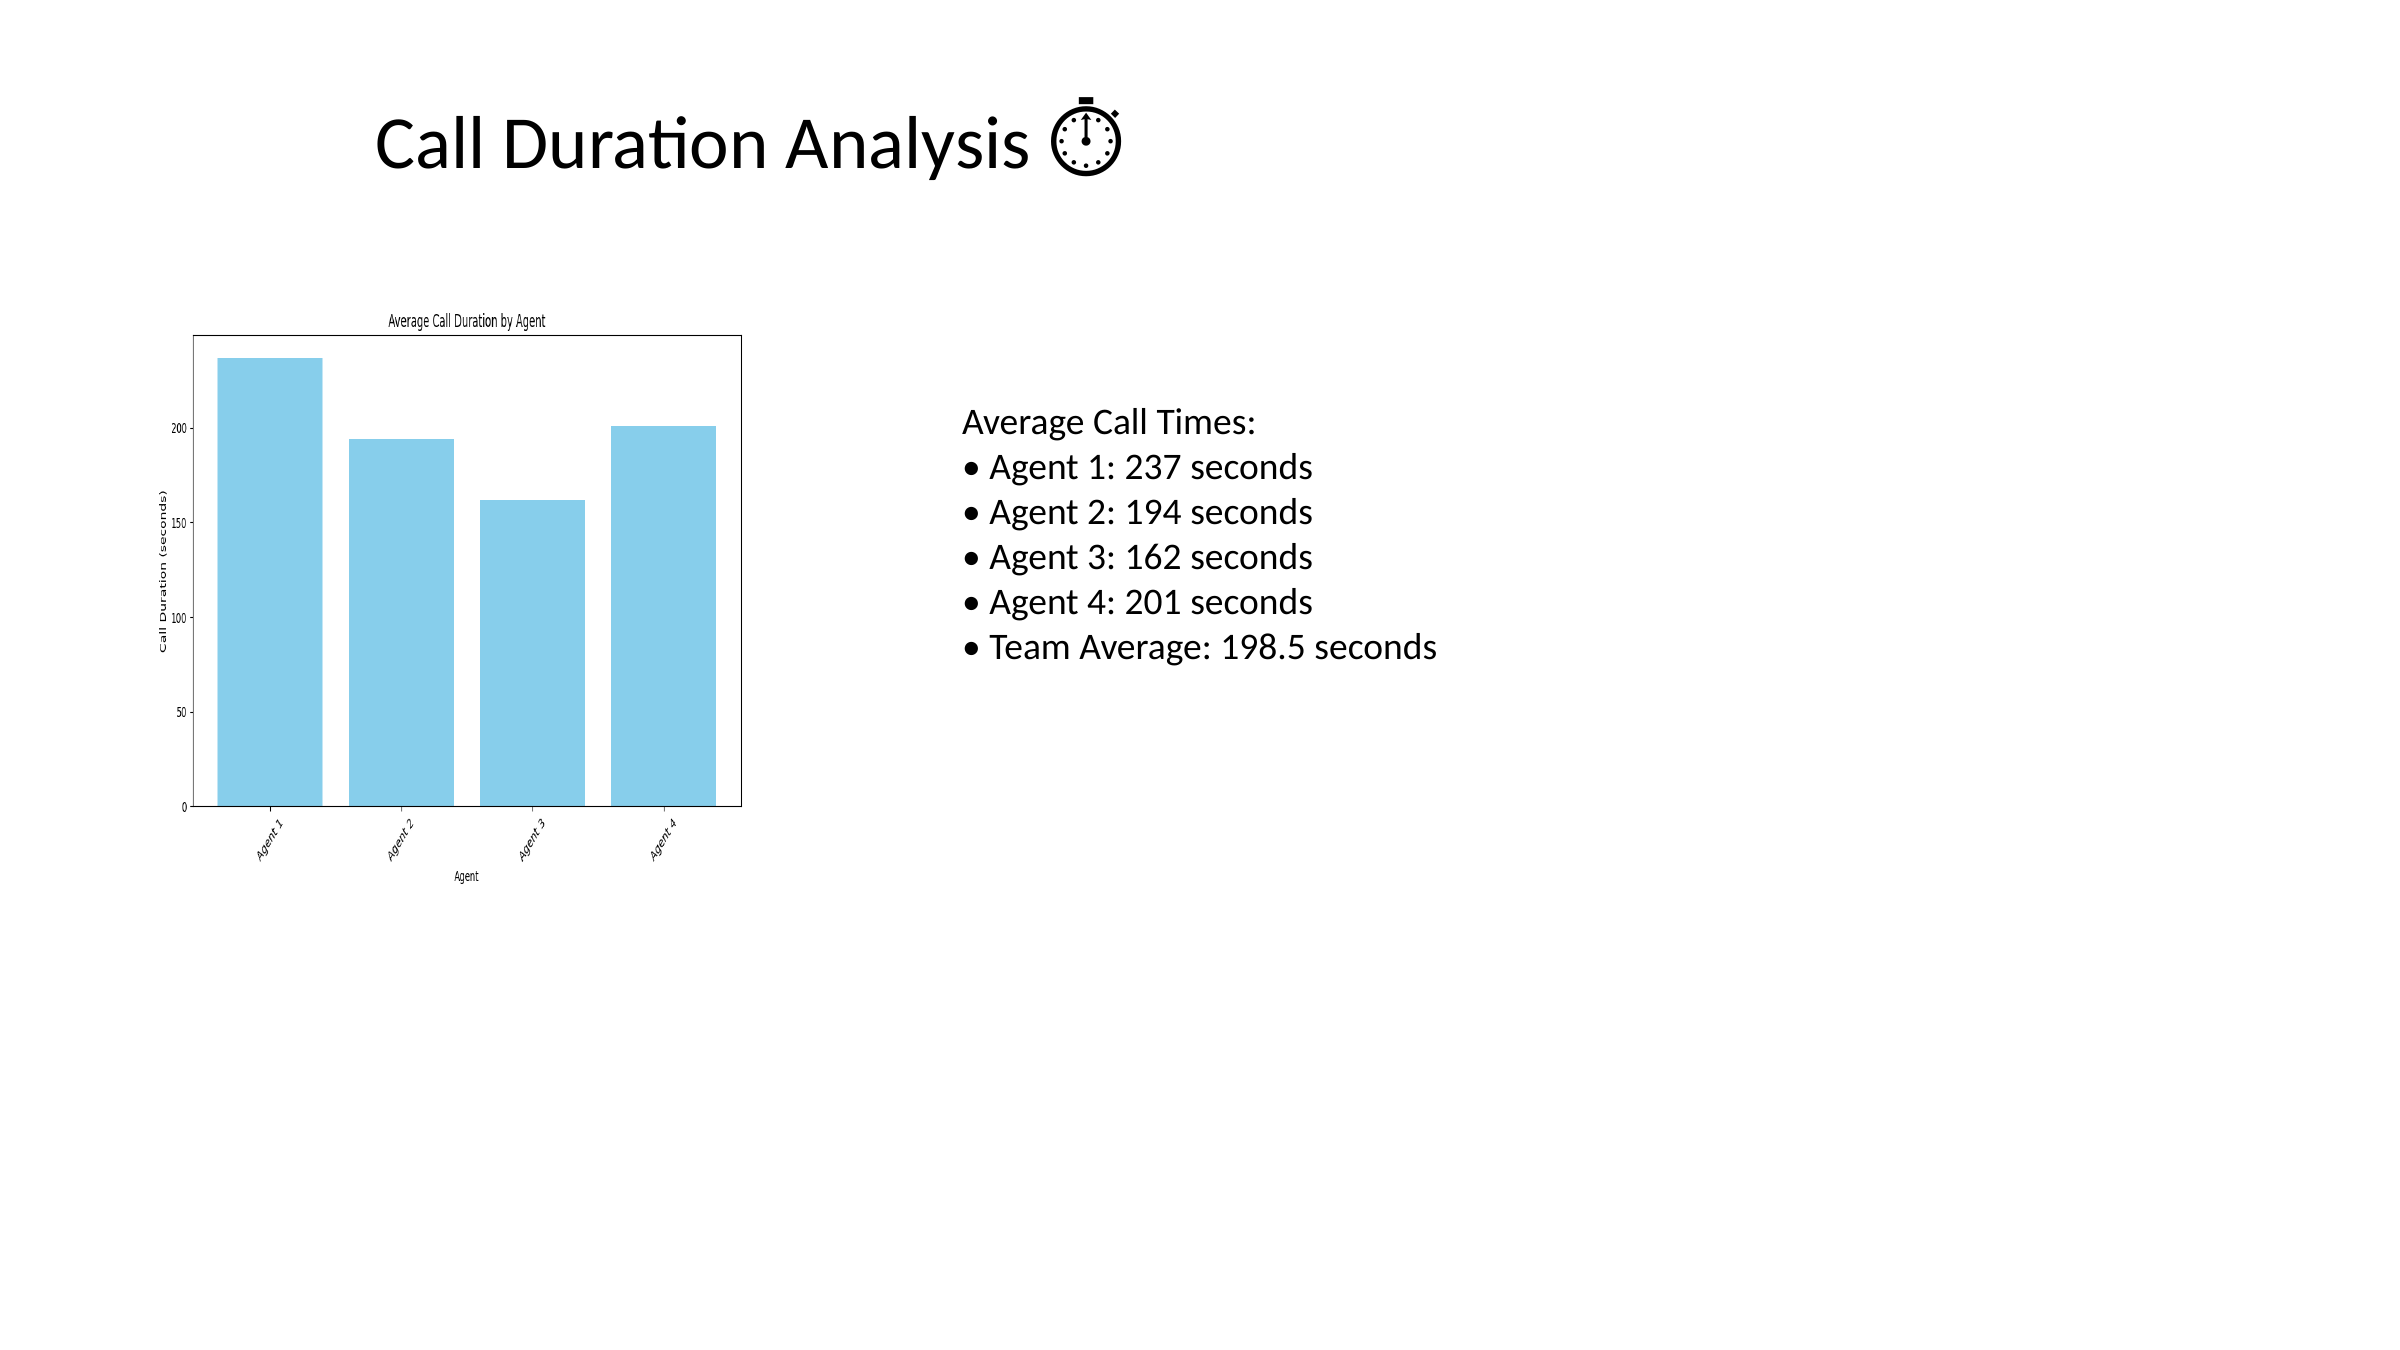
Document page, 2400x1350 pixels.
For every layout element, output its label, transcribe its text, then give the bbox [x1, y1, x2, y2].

title Call Duration Analysis ⏱️ [75, 45, 1425, 233]
text_box Average Call Times: • Agent 1: 237 seconds • Agent 2: 194 seconds • Agent 3: 162 seconds • Agent 4: 201 seconds • Team Average: 198.5 seconds [947, 299, 1453, 720]
picture [149, 299, 751, 901]
